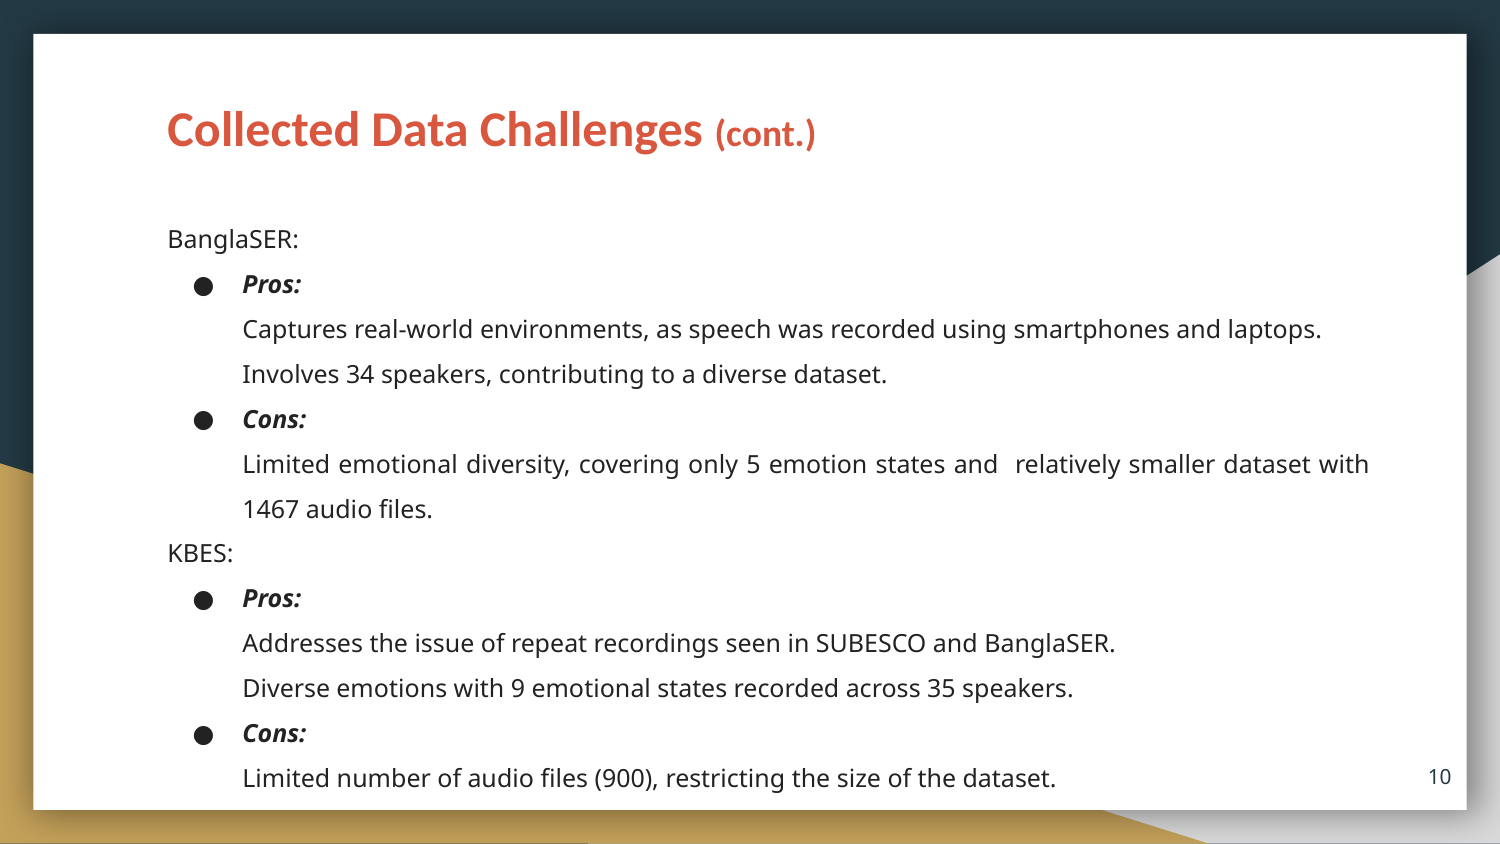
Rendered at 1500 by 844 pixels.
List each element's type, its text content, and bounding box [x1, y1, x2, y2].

slide_number ‹#› [1376, 745, 1467, 810]
text_box Collected Data Challenges (cont.) [152, 81, 1036, 172]
text_box BanglaSER: Pros: Captures real-world environments, as speech was recorded using smartphones and laptops. Involves 34 speakers, contributing to a diverse dataset. Cons: Limited emotional diversity, covering only 5 emotion states and relatively smaller dataset with 1467 audio files. KBES: Pros: Addresses the issue of repeat recordings seen in SUBESCO and BanglaSER. Diverse emotions with 9 emotional states recorded across 35 speakers. Cons: Limited number of audio files (900), restricting the size of the dataset. [152, 193, 1387, 844]
